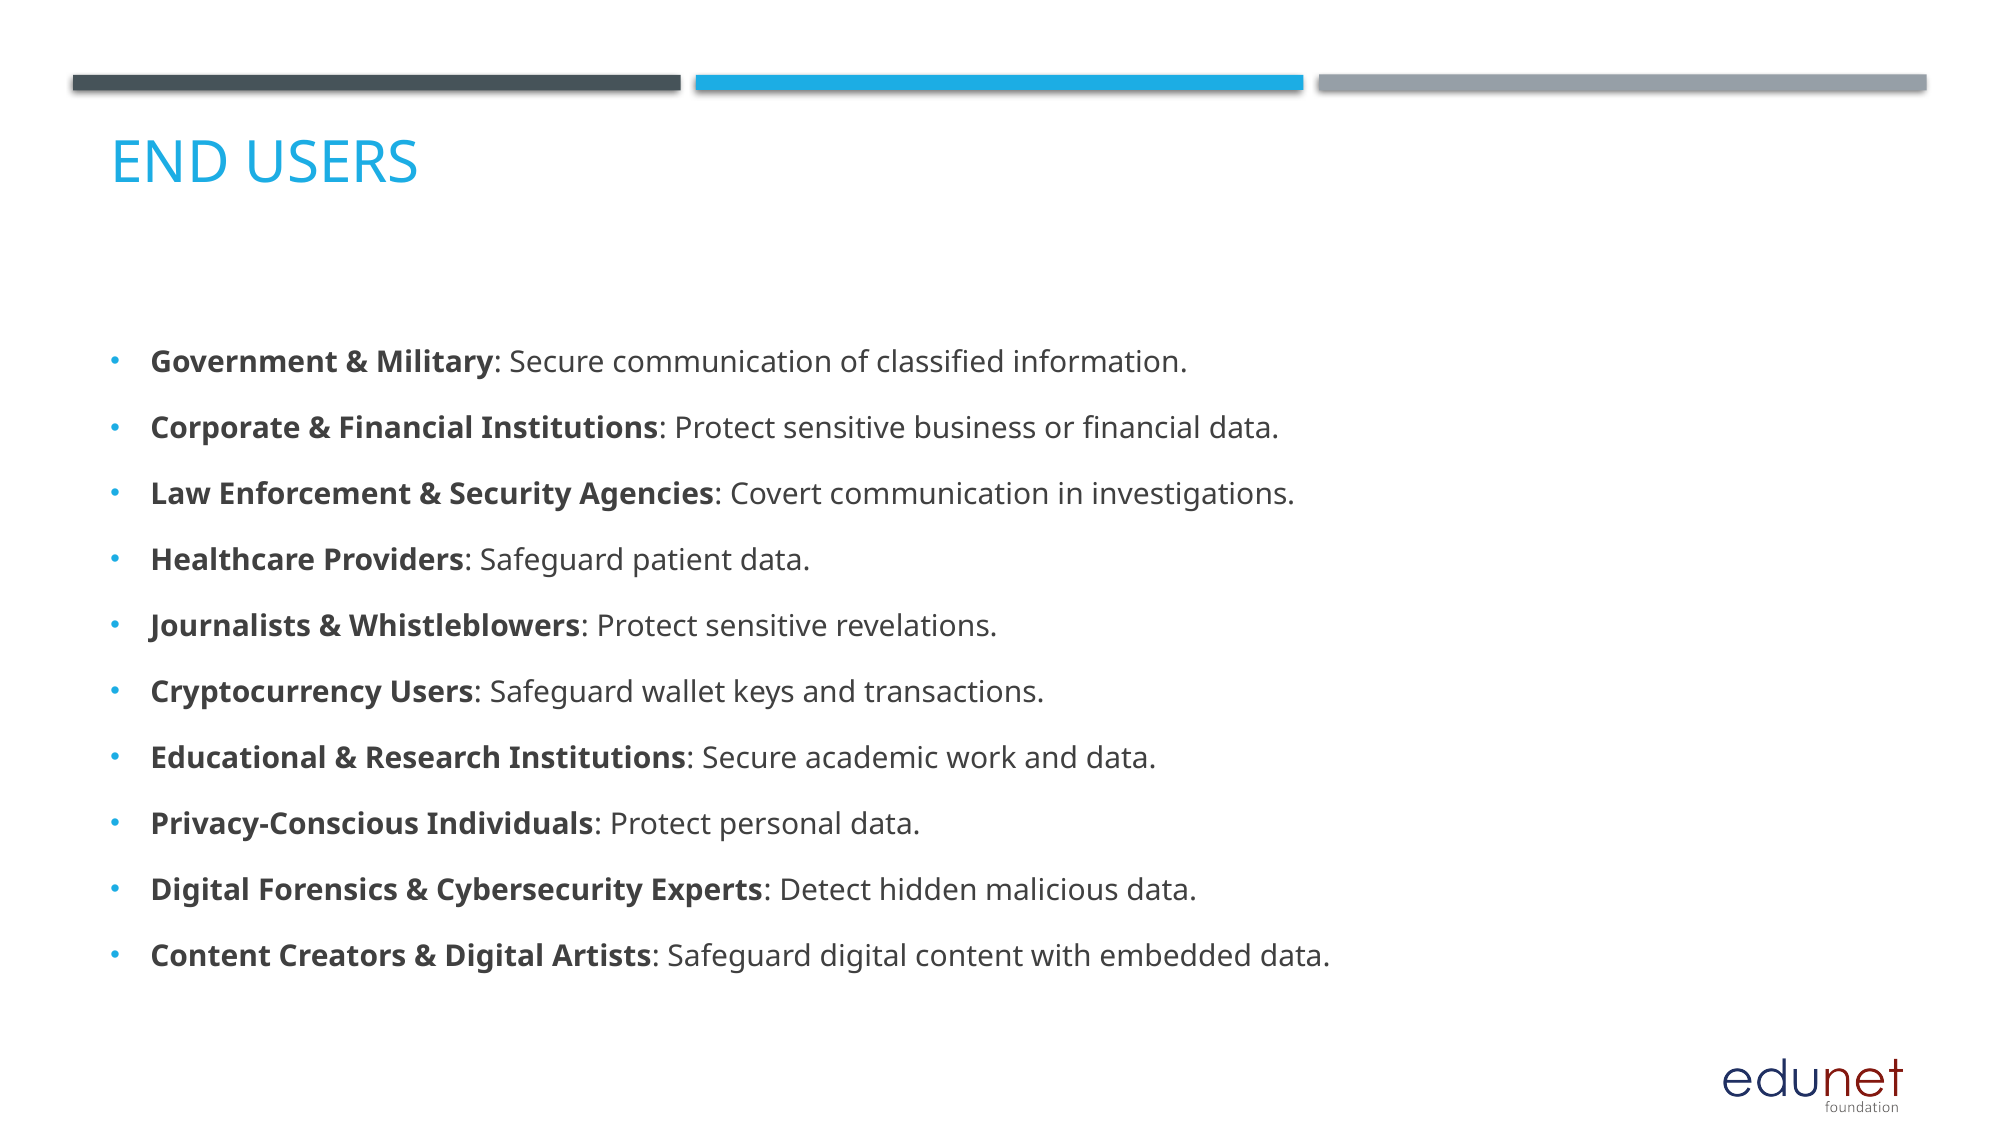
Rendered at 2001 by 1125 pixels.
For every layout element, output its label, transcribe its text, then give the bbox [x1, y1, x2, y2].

picture [1719, 1056, 1905, 1116]
list Government & Military: Secure communication of classified information. Corporate & Financial Institutions: Protect sensitive business or financial data. Law Enforcement & Security Agencies: Covert communication in investigations. Healthcare Providers: Safeguard patient data. Journalists & Whistleblowers: Protect sensitive revelations. Cryptocurrency Users: Safeguard wallet keys and transactions. Educational & Research Institutions: Secure academic work and data. Privacy-Conscious Individuals: Protect personal data. Digital Forensics & Cybersecurity Experts: Detect hidden malicious data. Content Creators & Digital Artists: Safeguard digital content with embedded data. [95, 313, 1905, 981]
title End users [95, 115, 1905, 203]
